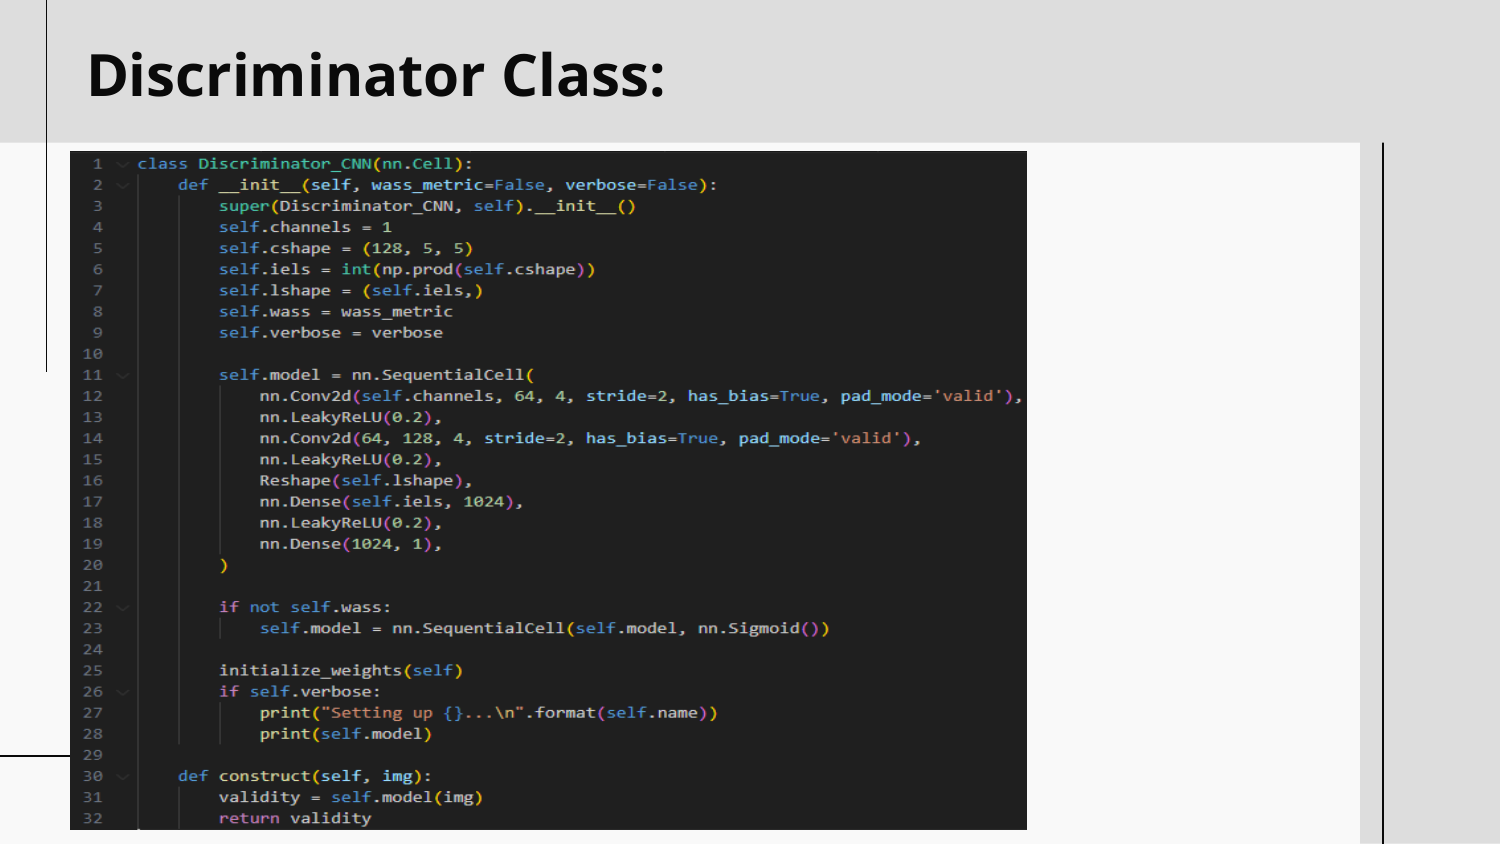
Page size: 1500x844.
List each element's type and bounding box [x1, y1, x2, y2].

picture [70, 151, 1027, 830]
text_box [0, 0, 1500, 373]
